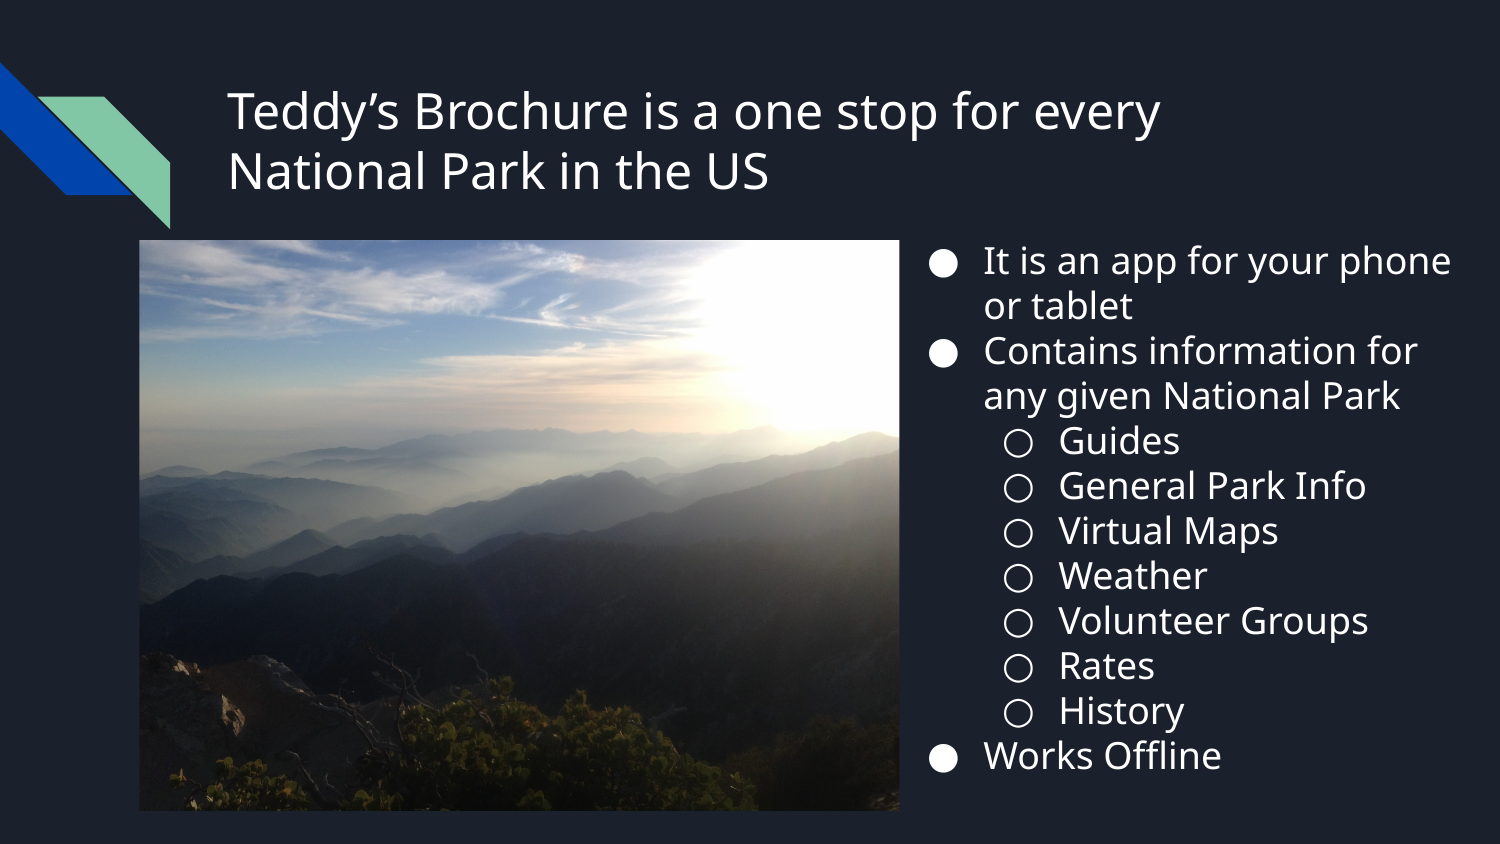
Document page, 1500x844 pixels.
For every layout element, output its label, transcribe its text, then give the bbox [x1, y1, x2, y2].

title Teddy’s Brochure is a one stop for every National Park in the US [212, 64, 1368, 215]
text_box It is an app for your phone or tablet Contains information for any given National Park Guides General Park Info Virtual Maps Weather Volunteer Groups Rates History Works Offline [893, 221, 1471, 676]
picture [138, 240, 900, 811]
